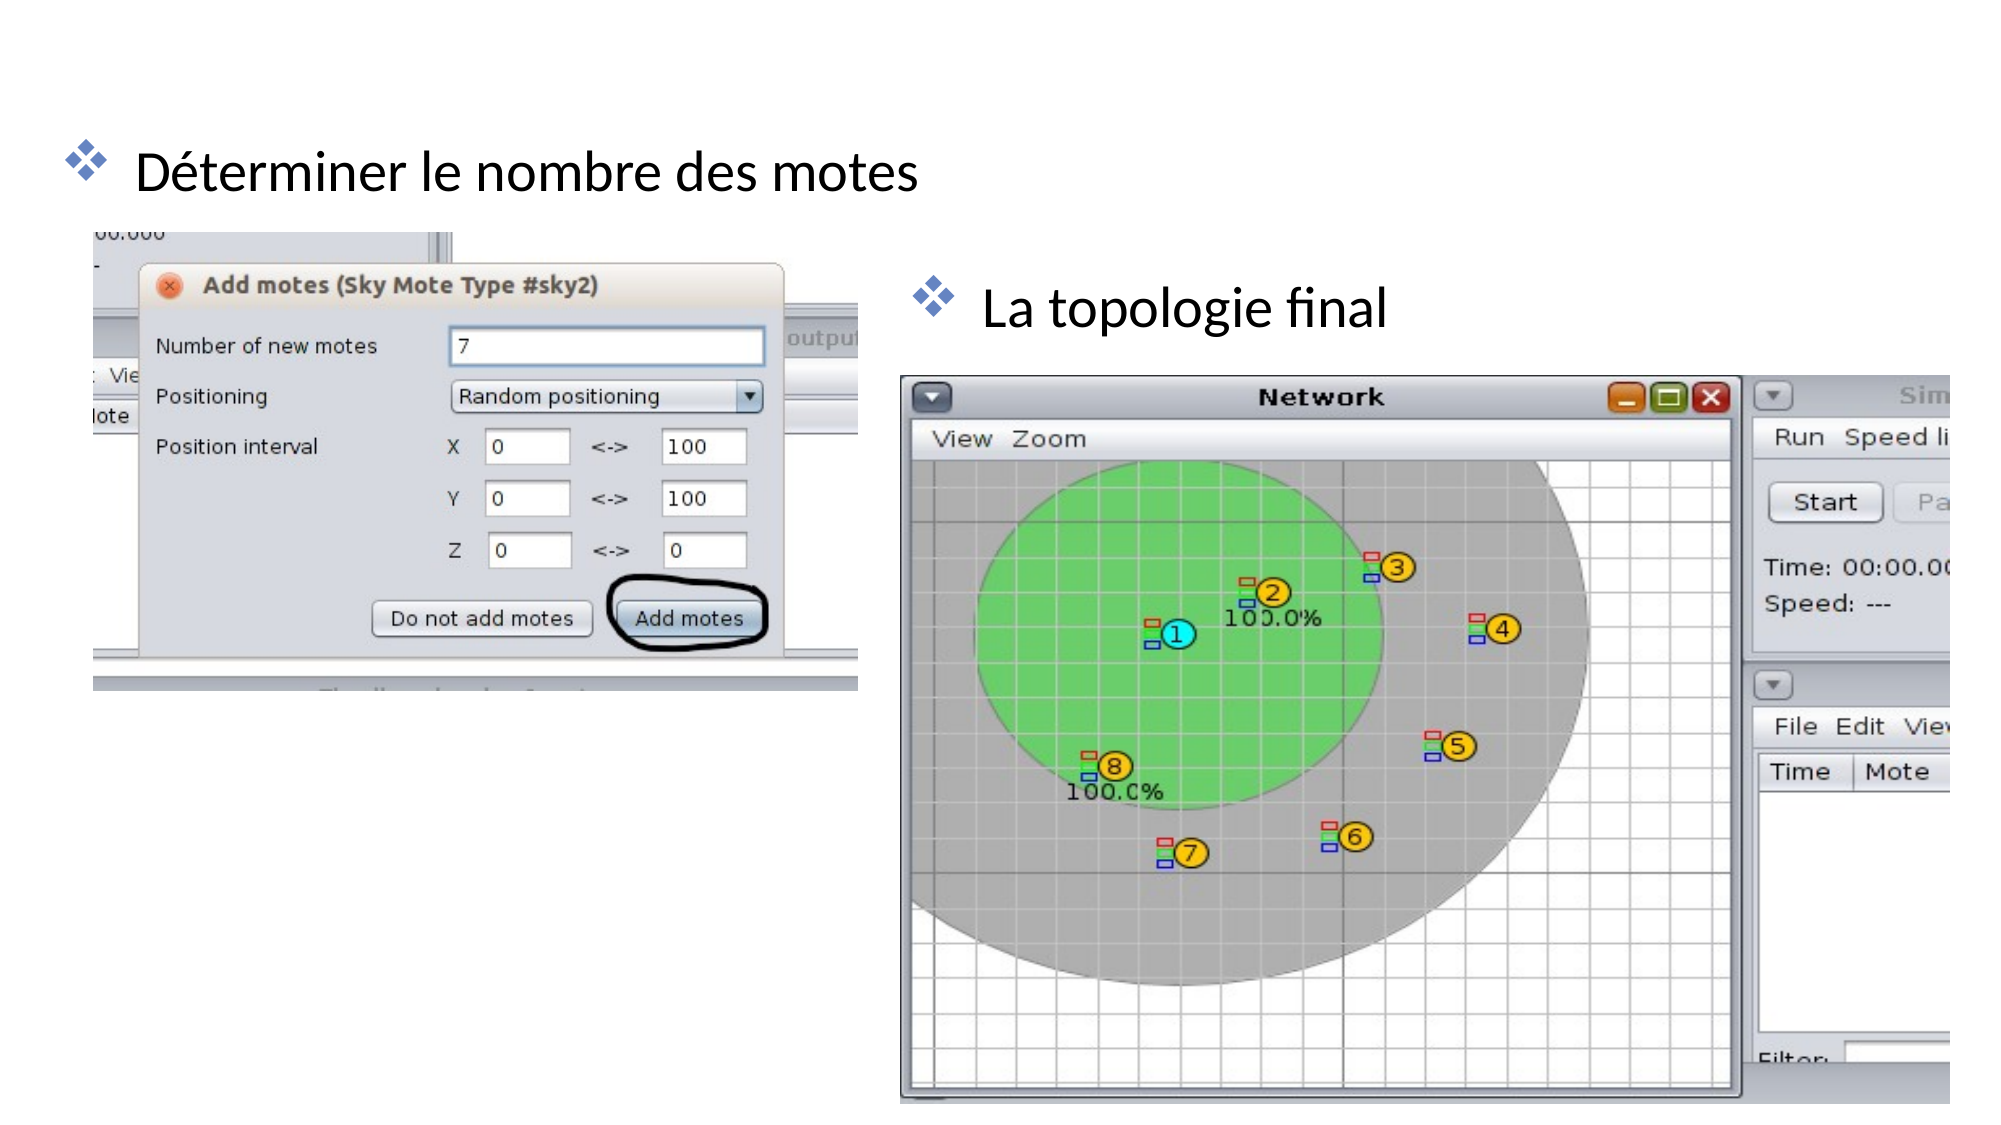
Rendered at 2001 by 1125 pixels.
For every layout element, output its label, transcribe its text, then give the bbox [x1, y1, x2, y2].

text_box [858, 262, 1811, 349]
text_box La topologie final [858, 261, 1792, 347]
text_box Déterminer le nombre des motes [0, 125, 945, 281]
picture [900, 375, 1950, 1104]
picture [93, 232, 858, 691]
